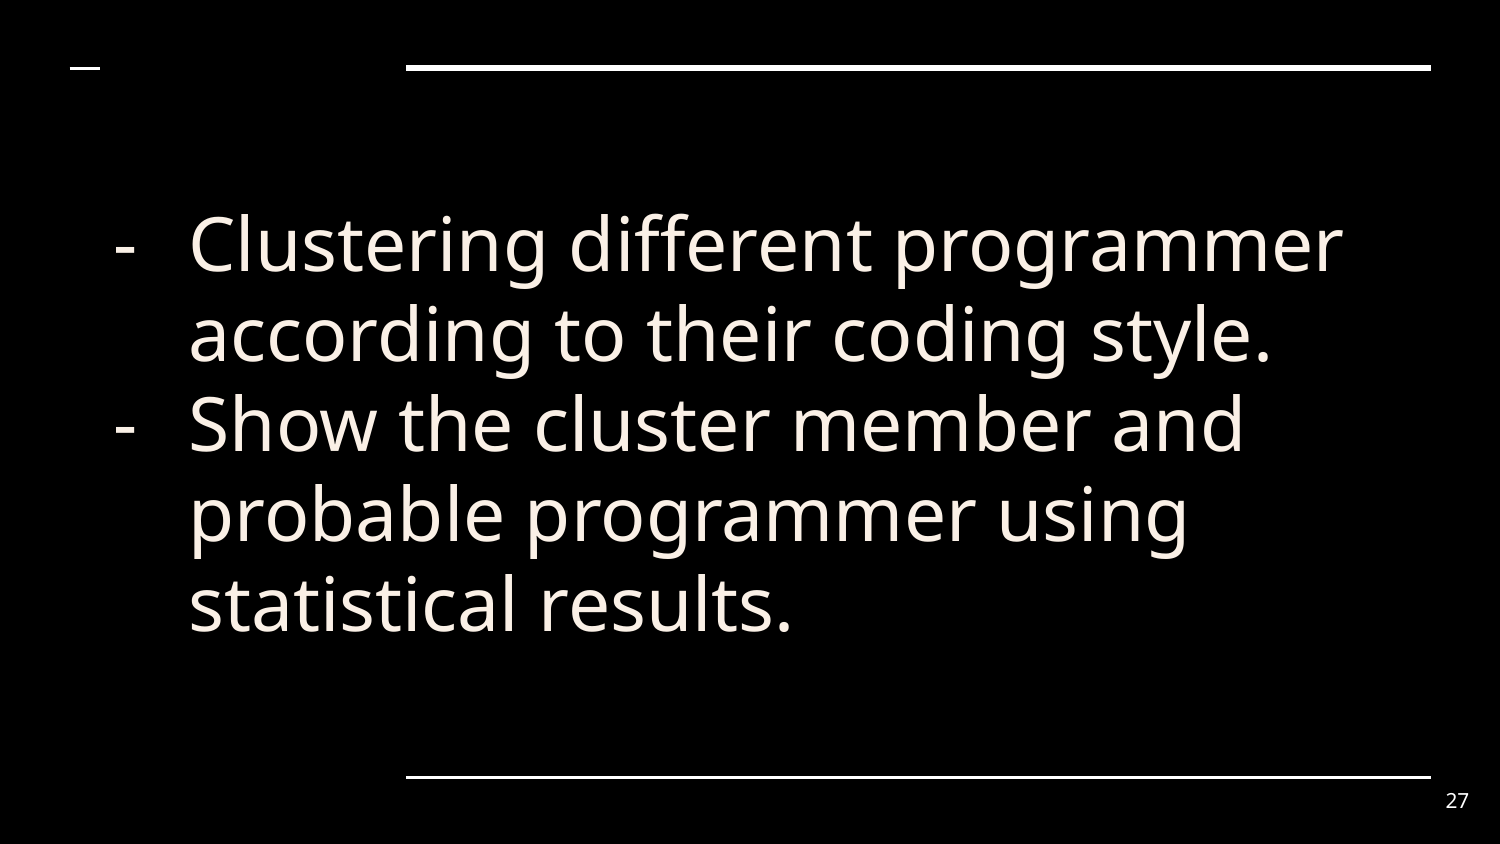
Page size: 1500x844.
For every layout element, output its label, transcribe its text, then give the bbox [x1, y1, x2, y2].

slide_number ‹#› [1394, 769, 1484, 834]
text_box Clustering different programmer according to their coding style. Show the cluster member and probable programmer using statistical results. [98, 181, 1402, 662]
